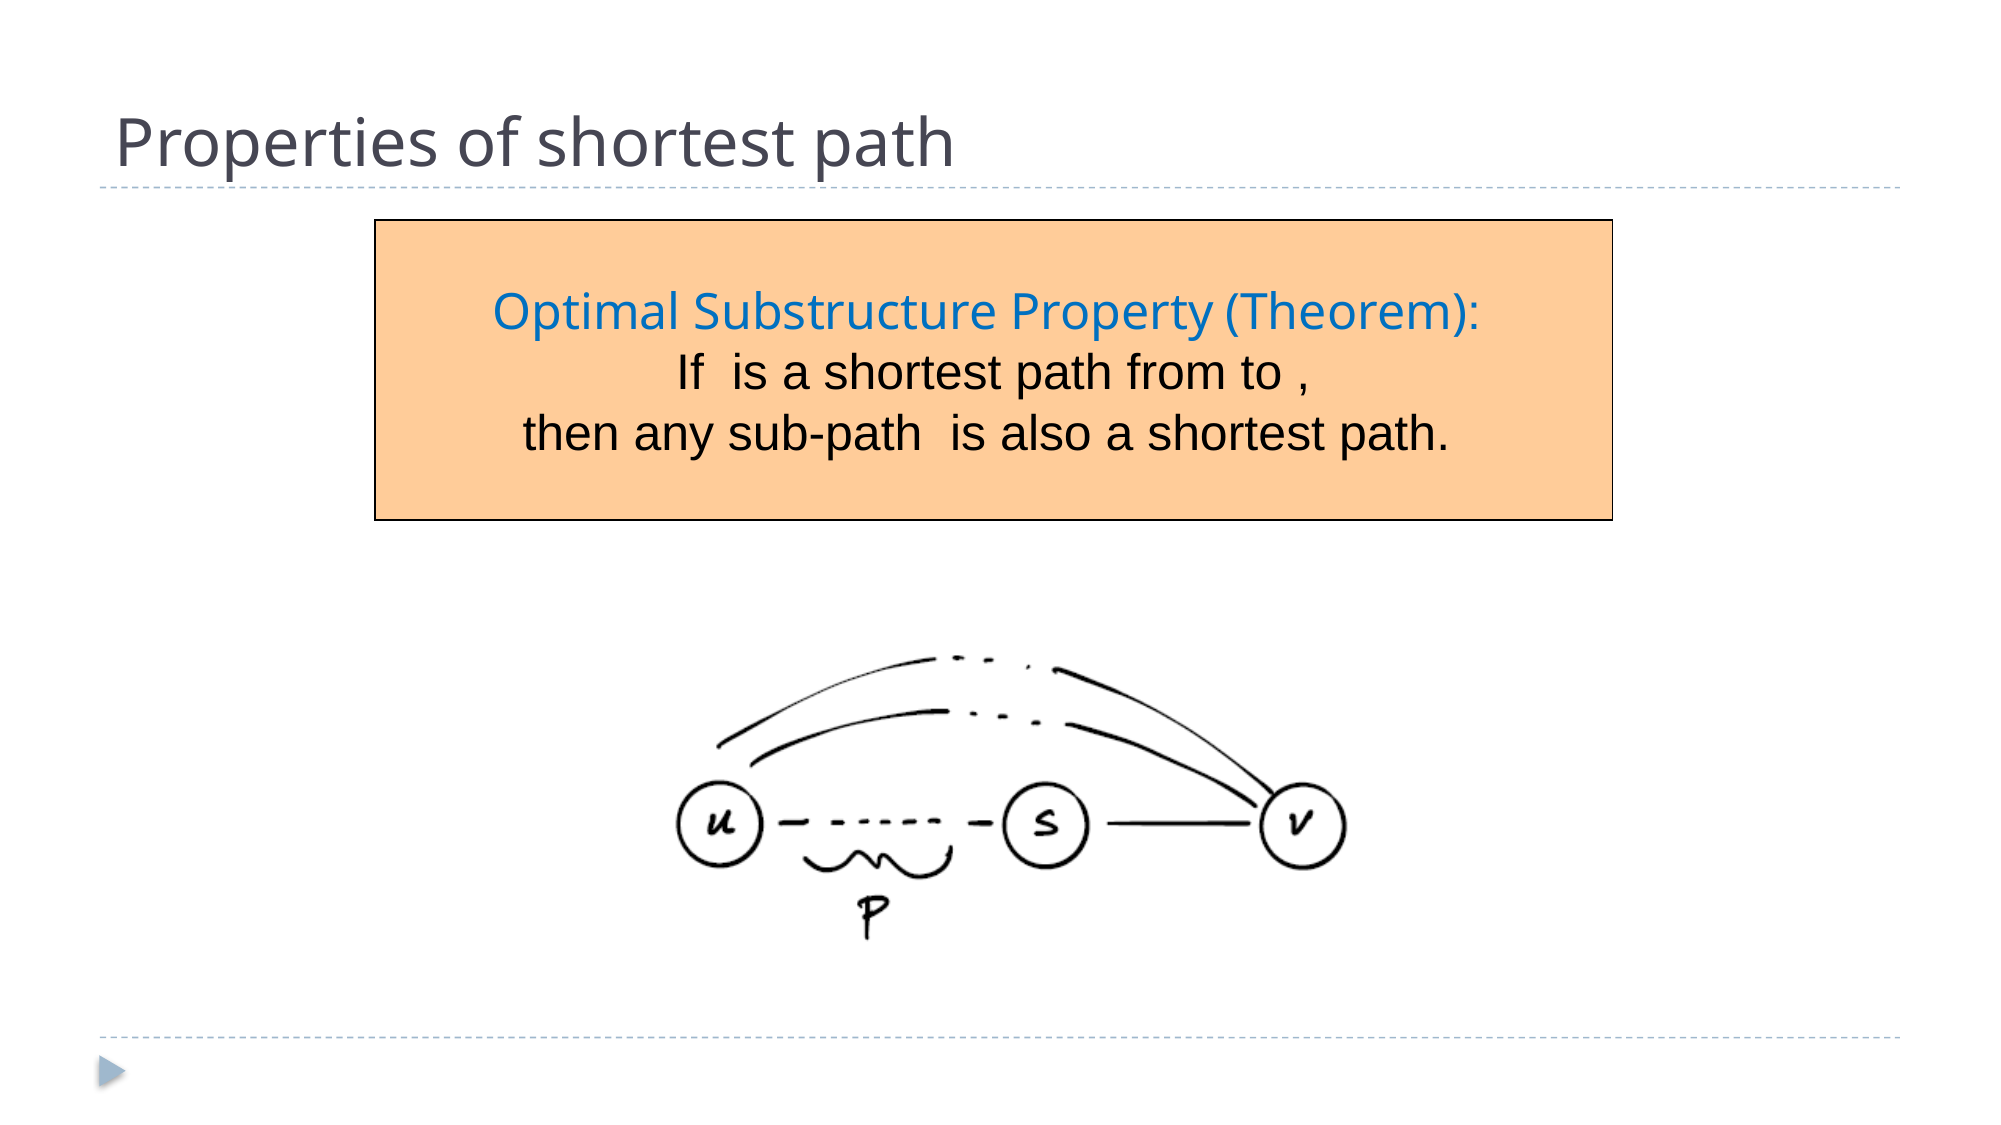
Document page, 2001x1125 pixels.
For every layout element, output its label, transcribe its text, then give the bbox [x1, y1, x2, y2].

title Properties of shortest path [99, 24, 1901, 188]
picture [615, 604, 1385, 965]
